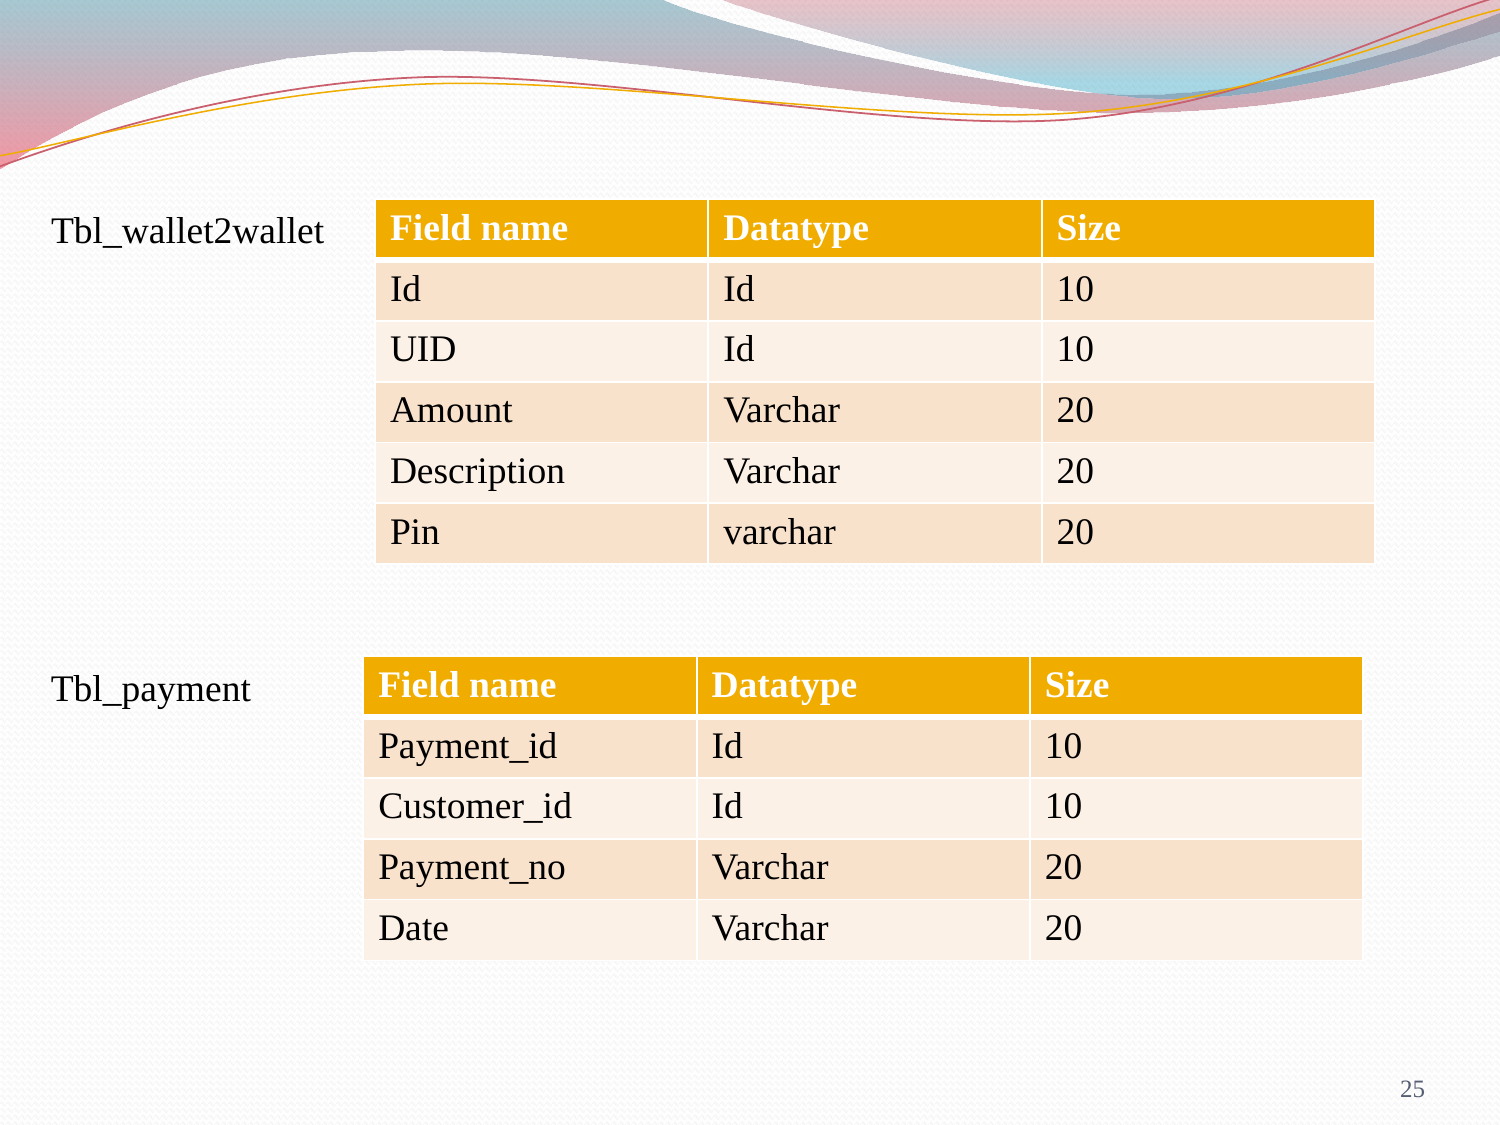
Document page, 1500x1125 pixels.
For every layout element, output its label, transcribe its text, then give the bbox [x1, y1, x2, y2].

table_cell 10 [1043, 322, 1374, 381]
table_cell Amount [376, 383, 707, 442]
table_cell 10 [1031, 779, 1362, 838]
table_cell Id [698, 720, 1029, 777]
table_cell 10 [1043, 263, 1374, 320]
table_cell 20 [1031, 840, 1362, 899]
table_cell Varchar [709, 383, 1041, 442]
table_cell Id [698, 779, 1029, 838]
table_cell Payment_id [364, 720, 696, 777]
table_cell Varchar [698, 900, 1029, 960]
table_header Datatype [698, 657, 1029, 714]
table_header Size [1031, 657, 1362, 714]
table_cell 20 [1043, 383, 1374, 442]
table_cell Date [364, 900, 696, 960]
table_cell Id [709, 263, 1041, 320]
slide_number 25 [1299, 1042, 1425, 1103]
table_header Field name [364, 657, 696, 714]
table_header Datatype [709, 200, 1041, 257]
table_cell 20 [1031, 900, 1362, 960]
table_cell 10 [1031, 720, 1362, 777]
table_cell Description [376, 443, 707, 502]
table_cell varchar [709, 504, 1041, 563]
table_cell 20 [1043, 504, 1374, 563]
table_cell UID [376, 322, 707, 381]
table_header Size [1043, 200, 1374, 257]
table_cell Payment_no [364, 840, 696, 899]
table_cell Pin [376, 504, 707, 563]
table_cell Id [376, 263, 707, 320]
table_cell 20 [1043, 443, 1374, 502]
text_box Tbl_wallet2wallet [36, 199, 340, 259]
text_box Tbl_payment [36, 656, 267, 716]
table_cell Varchar [698, 840, 1029, 899]
table_cell Varchar [709, 443, 1041, 502]
table_cell Id [709, 322, 1041, 381]
table_header Field name [376, 200, 707, 257]
table_cell Customer_id [364, 779, 696, 838]
